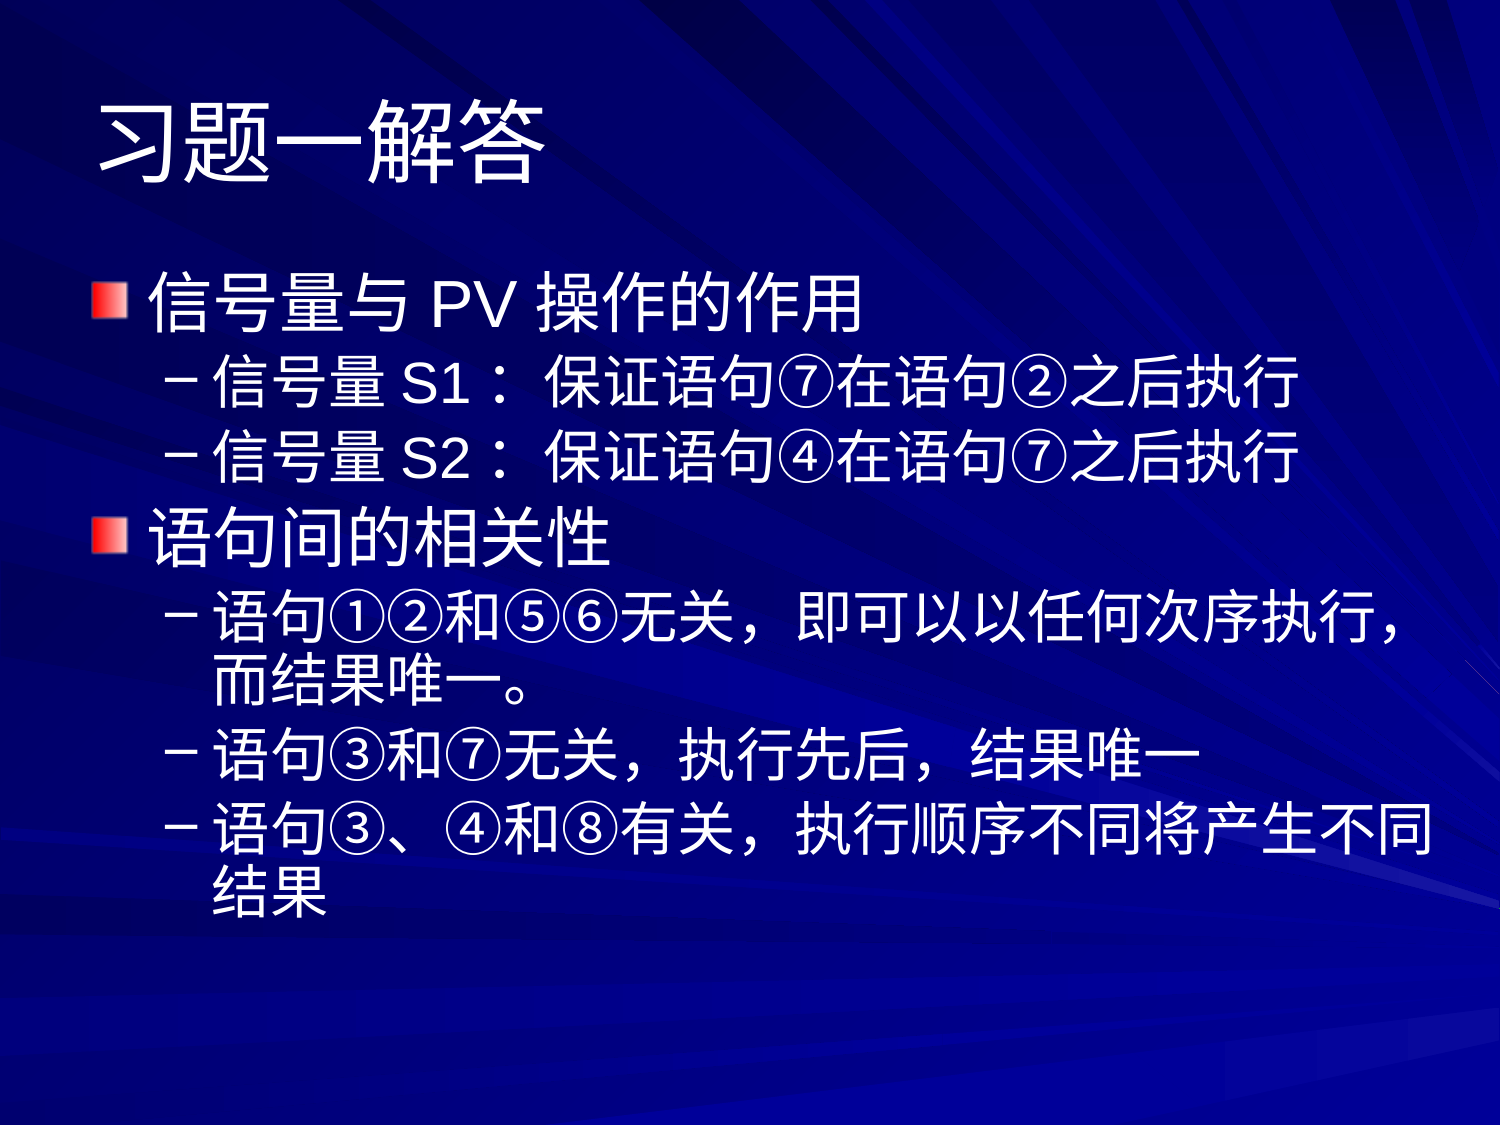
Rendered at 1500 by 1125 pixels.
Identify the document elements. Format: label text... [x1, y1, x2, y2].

picture [90, 280, 132, 323]
picture [90, 515, 132, 558]
list 信号量与PV操作的作用 信号量S1：保证语句⑦在语句②之后执行 信号量S2：保证语句④在语句⑦之后执行 语句间的相关性 语句①②和⑤⑥无关，即可以以任何次序执行，而结果唯一。 语句③和⑦无关，执行先后，结果唯一 语句③、④和⑧有关，执行顺序不同将产生不同结果 [75, 262, 1500, 953]
title 习题一解答 [75, 45, 1425, 234]
